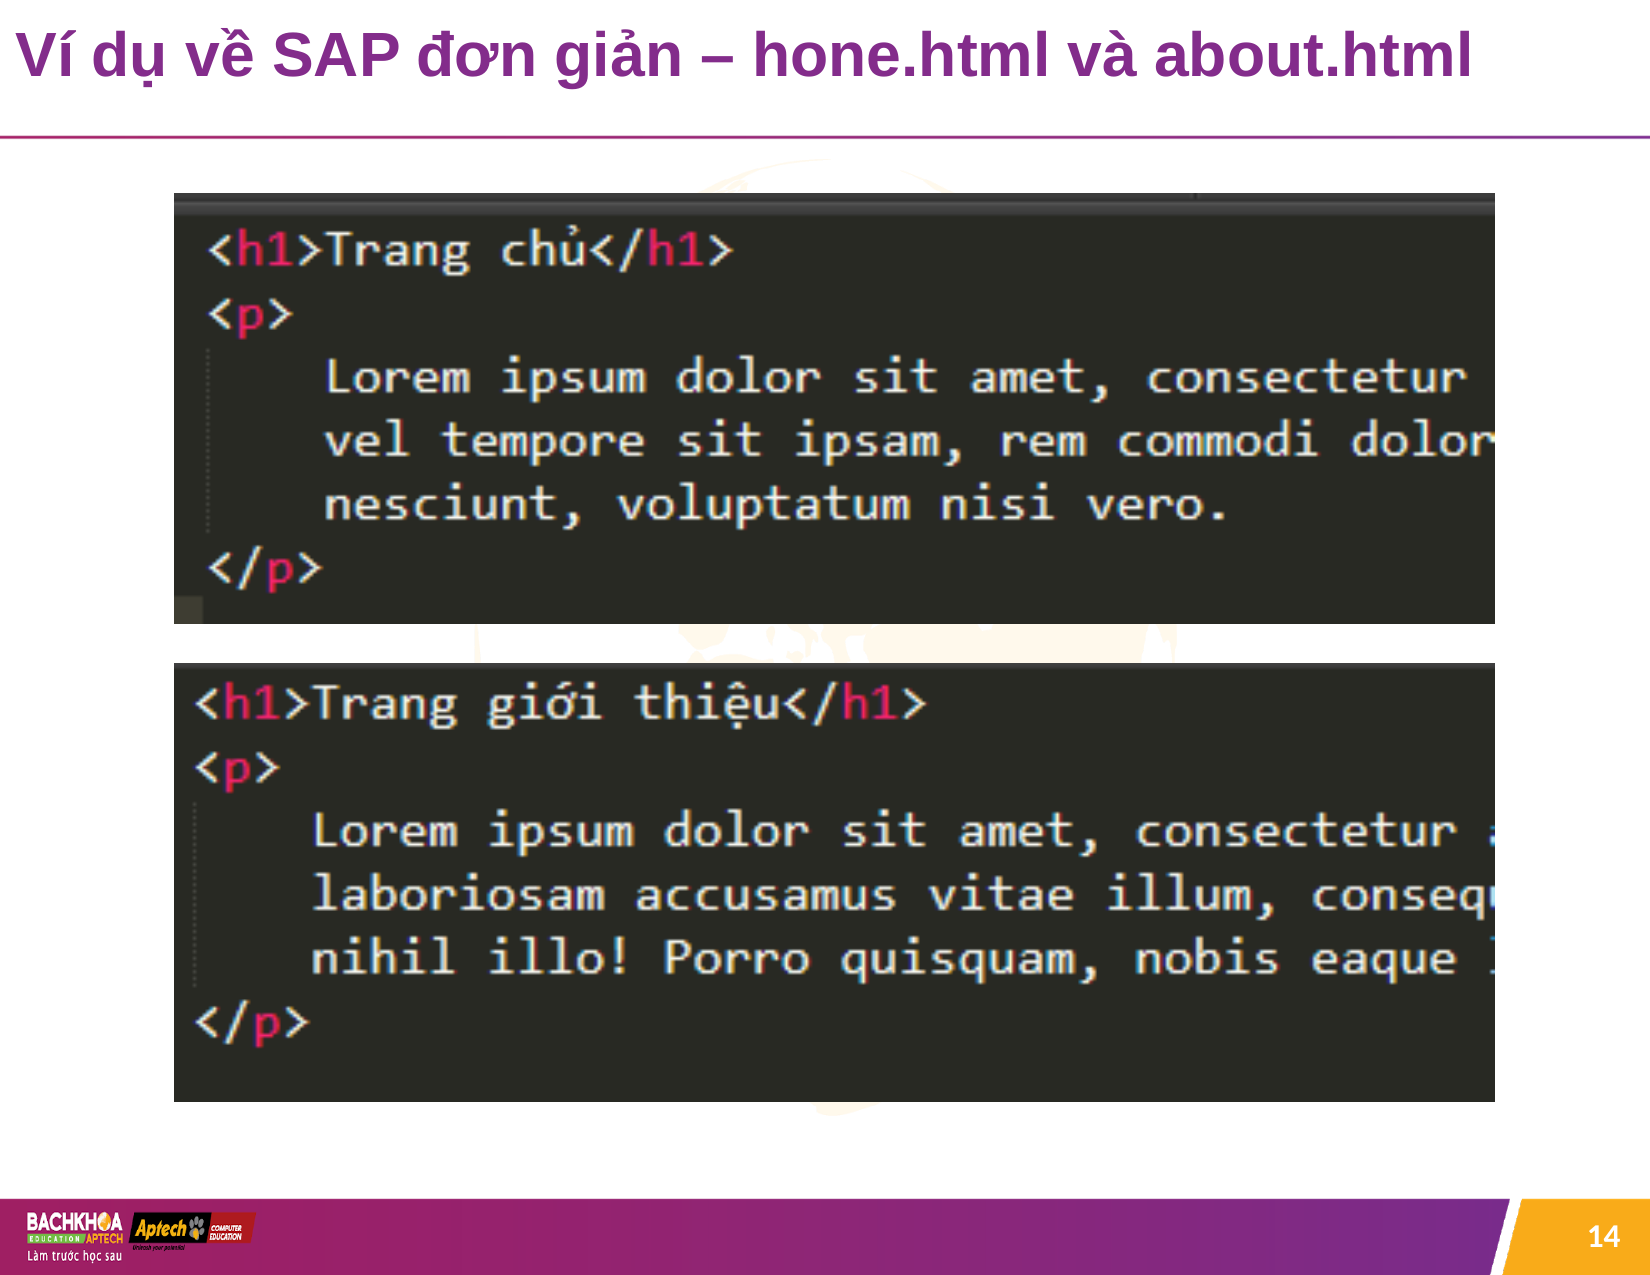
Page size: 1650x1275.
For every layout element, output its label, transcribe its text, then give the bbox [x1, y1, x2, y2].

text_box Ví dụ về SAP đơn giản – hone.html và about.html [0, 6, 1600, 110]
slide_number 14 [1567, 1200, 1640, 1269]
text_box [20, 141, 1563, 1124]
picture [0, 0, 1650, 1275]
